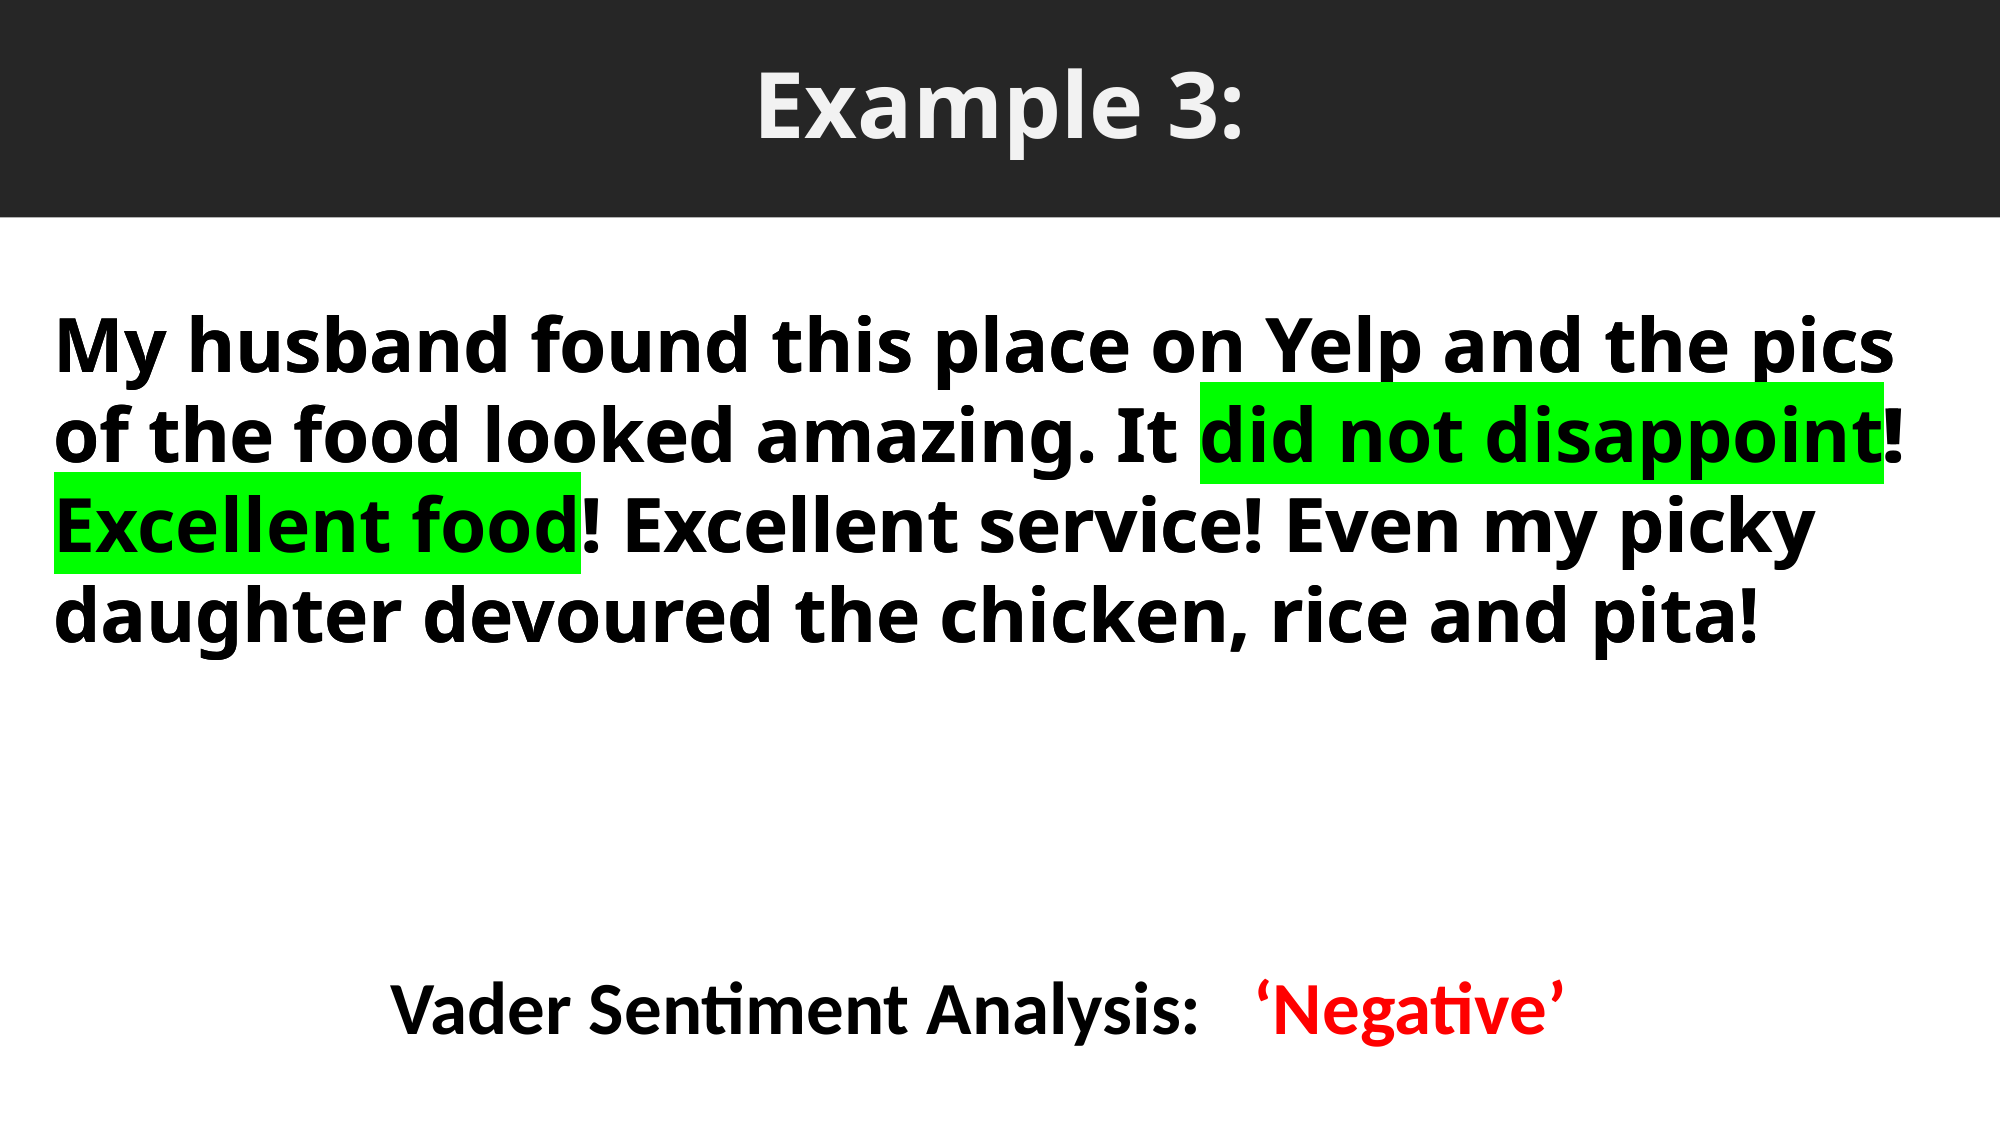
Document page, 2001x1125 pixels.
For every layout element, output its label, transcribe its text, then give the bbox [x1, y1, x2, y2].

title Example 3: [0, 0, 2000, 218]
text_box My husband found this place on Yelp and the pics of the food looked amazing. It did not disappoint! Excellent food! Excellent service! Even my picky daughter devoured the chicken, rice and pita! [38, 290, 1928, 665]
text_box Vader Sentiment Analysis: ‘Negative’ [375, 952, 1582, 1057]
